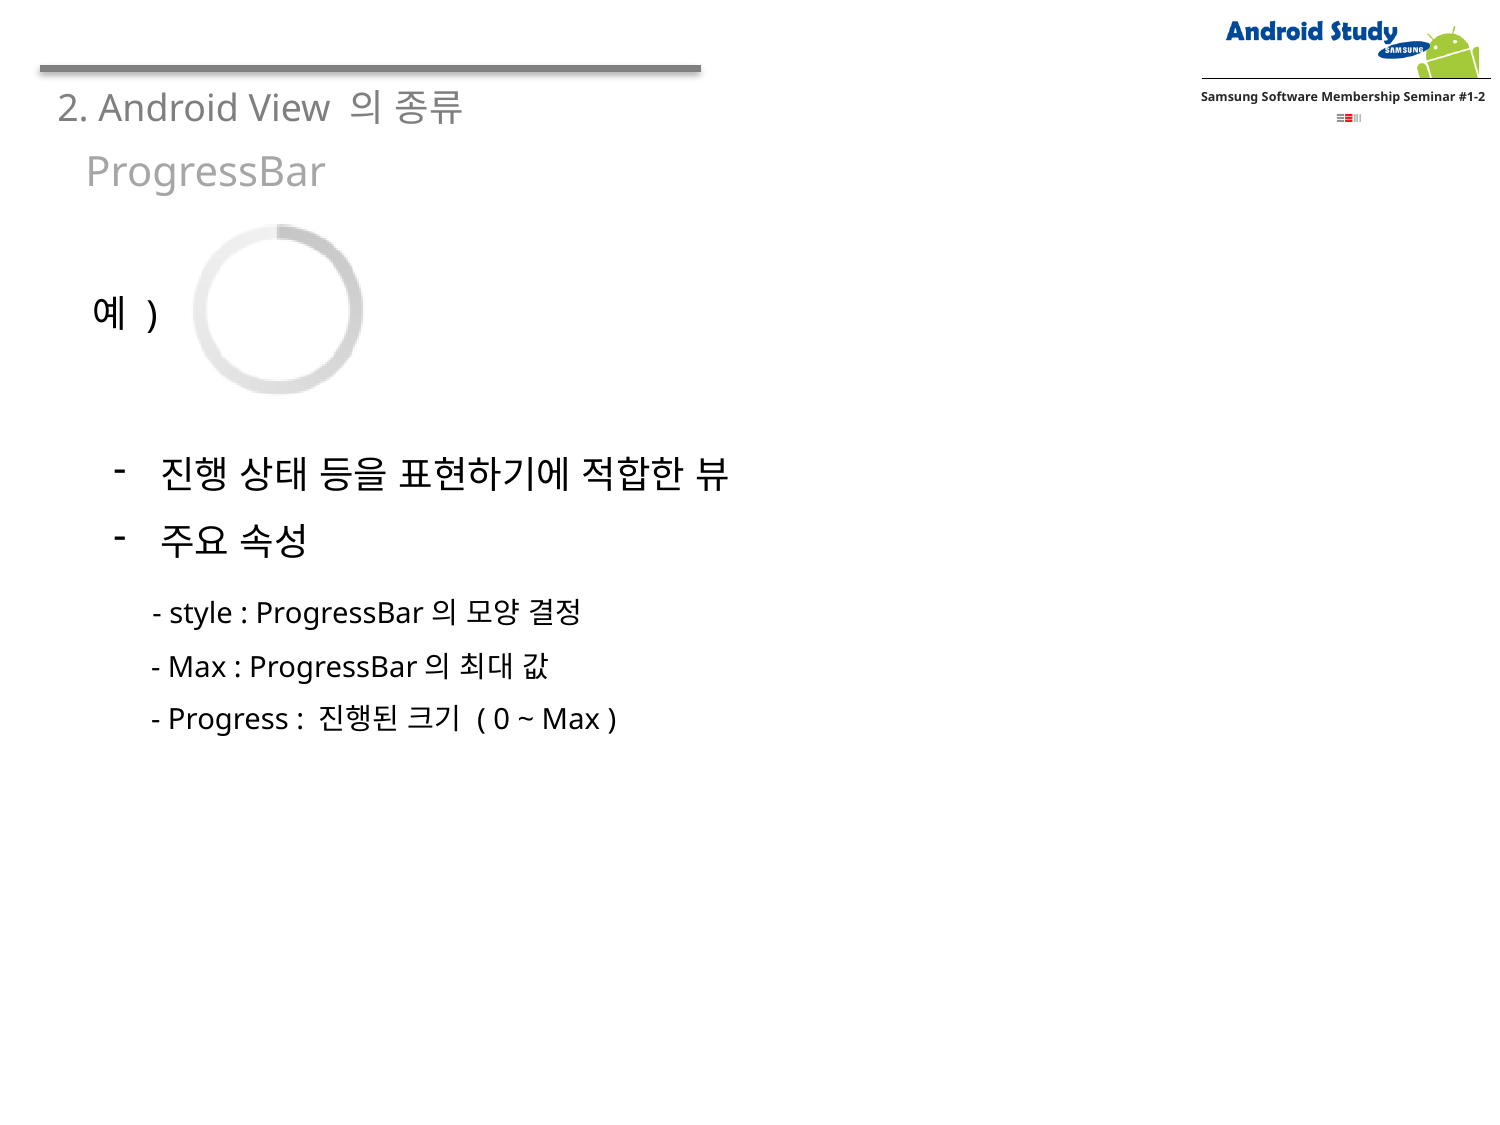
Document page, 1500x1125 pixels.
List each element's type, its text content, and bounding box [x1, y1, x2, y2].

text_box 2. Android View 의 종류 [42, 77, 479, 137]
text_box 진행 상태 등을 표현하기에 적합한 뷰 주요 속성 - style : ProgressBar의 모양 결정 - Max : ProgressBar의 최대 값 - Progress : 진행된 크기 ( 0 ~ Max ) [98, 420, 1258, 743]
text_box 예 ) [77, 282, 177, 343]
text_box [1163, 13, 1500, 123]
text_box ProgressBar [70, 137, 341, 203]
picture [182, 215, 371, 412]
